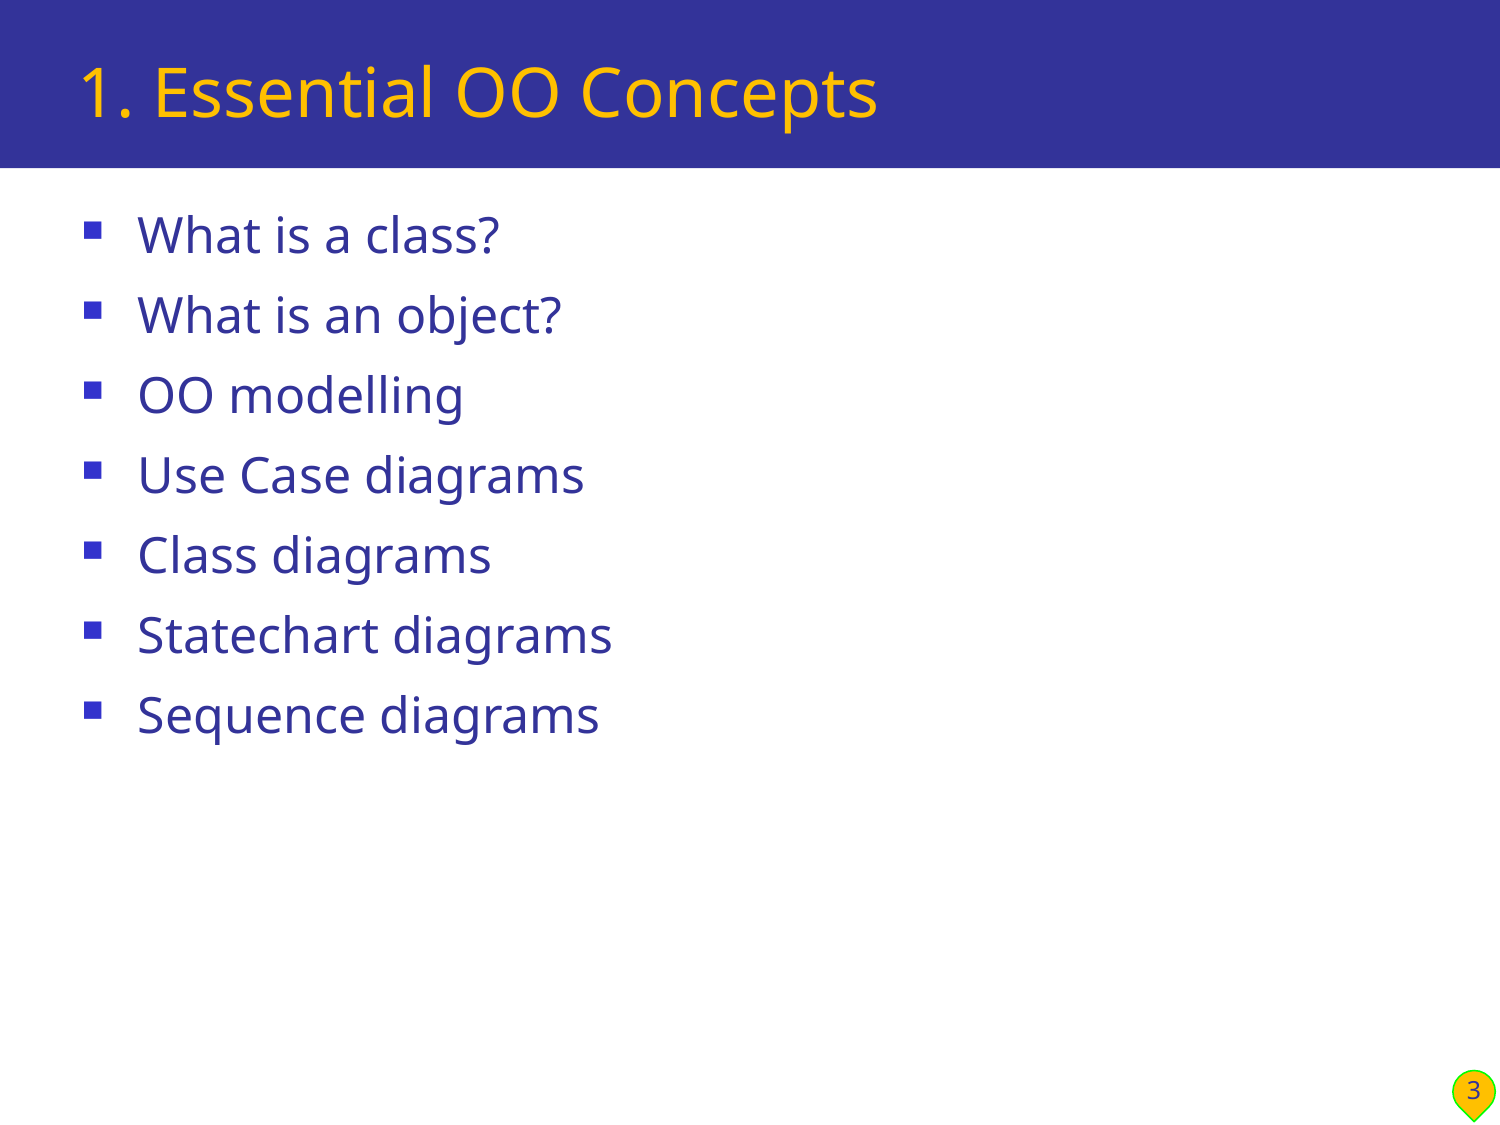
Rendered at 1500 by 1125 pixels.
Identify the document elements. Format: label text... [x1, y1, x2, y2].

title 1. Essential OO Concepts [61, 24, 1465, 139]
footer 3 [1431, 1040, 1500, 1117]
list What is a class? What is an object? OO modelling Use Case diagrams Class diagrams Statechart diagrams Sequence diagrams [66, 196, 1460, 1007]
